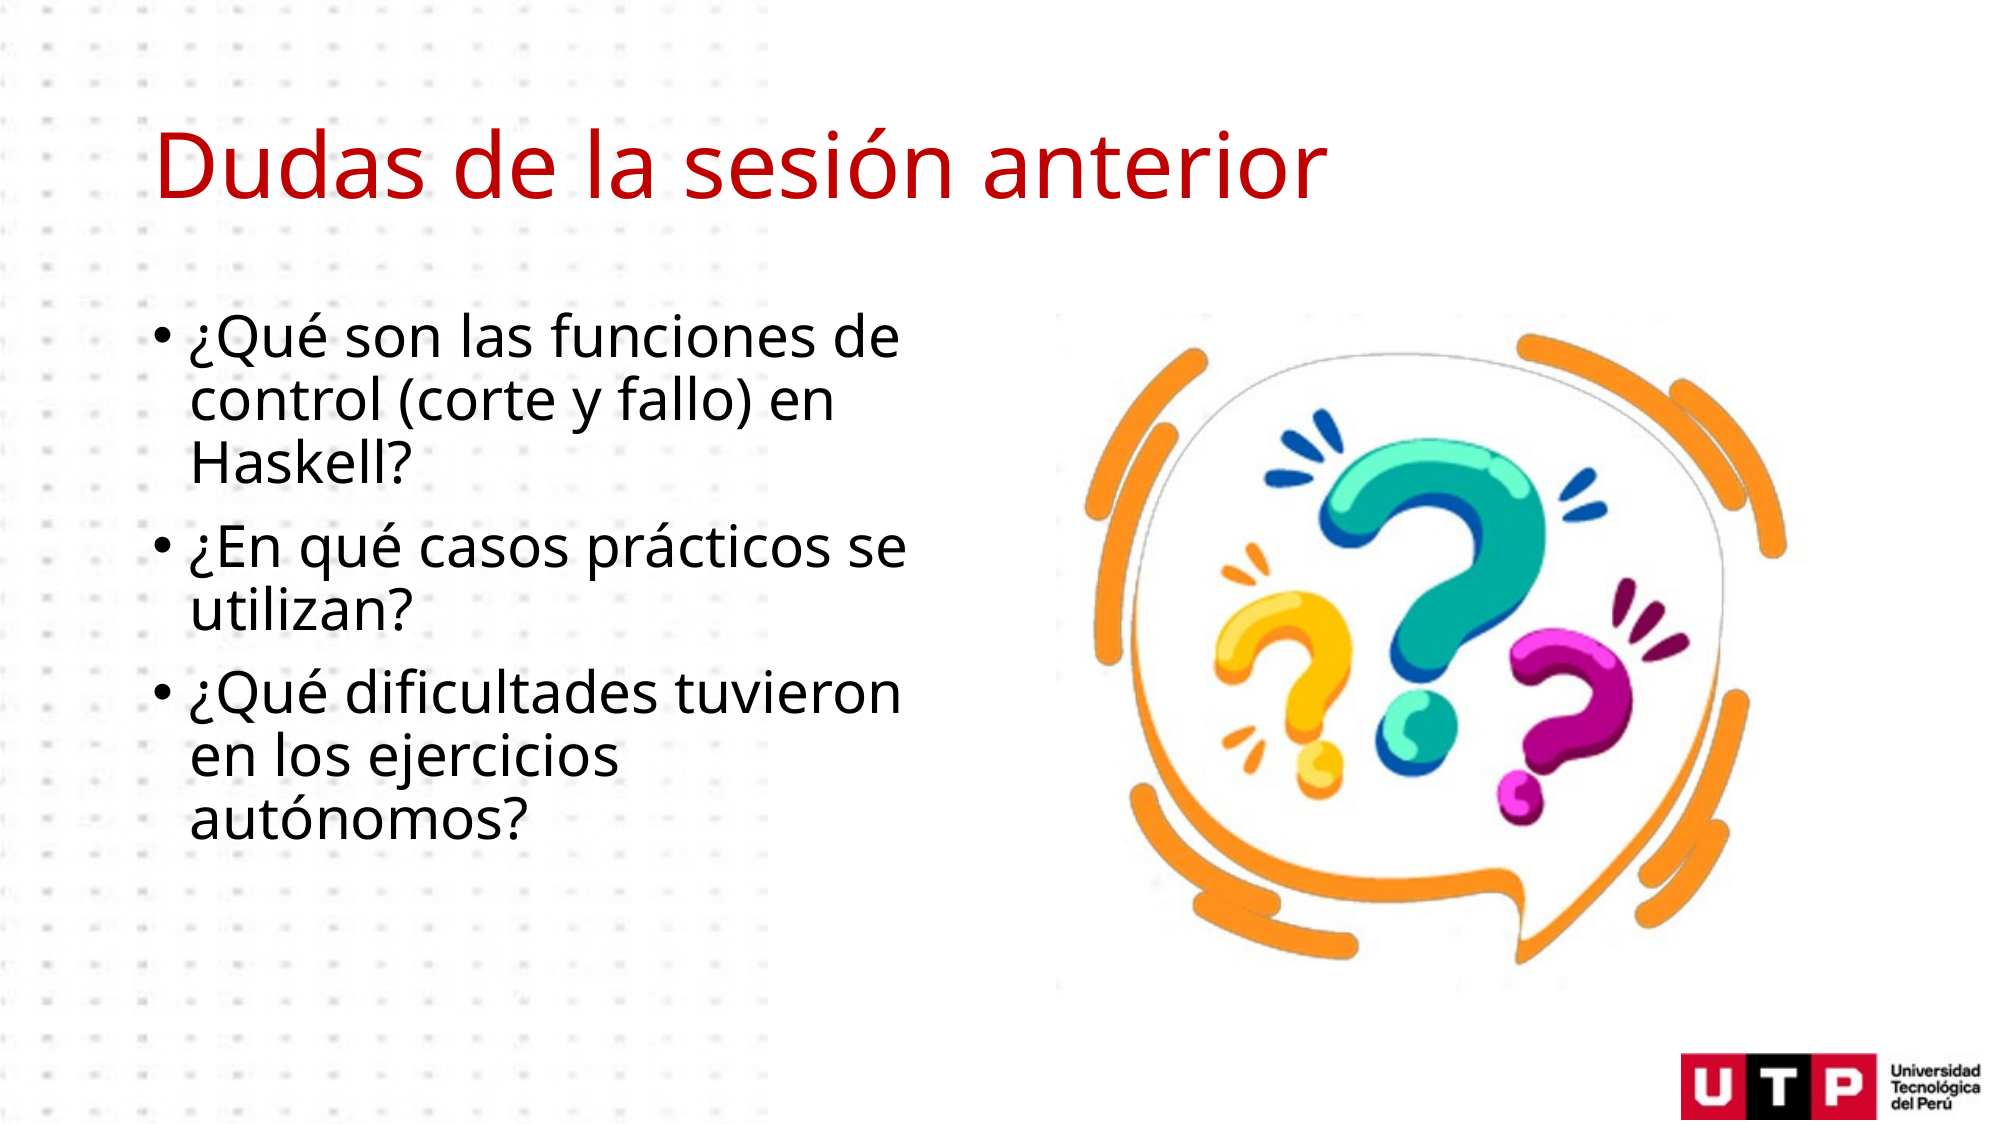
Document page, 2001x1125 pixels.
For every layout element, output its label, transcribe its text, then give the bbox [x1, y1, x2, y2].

picture [0, 0, 769, 1124]
picture [1680, 1053, 2000, 1120]
list ¿Qué son las funciones de control (corte y fallo) en Haskell? ¿En qué casos prácticos se utilizan? ¿Qué dificultades tuvieron en los ejercicios autónomos? [769, 299, 988, 1014]
title Dudas de la sesión anterior [769, 59, 1863, 278]
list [1055, 312, 1820, 1000]
